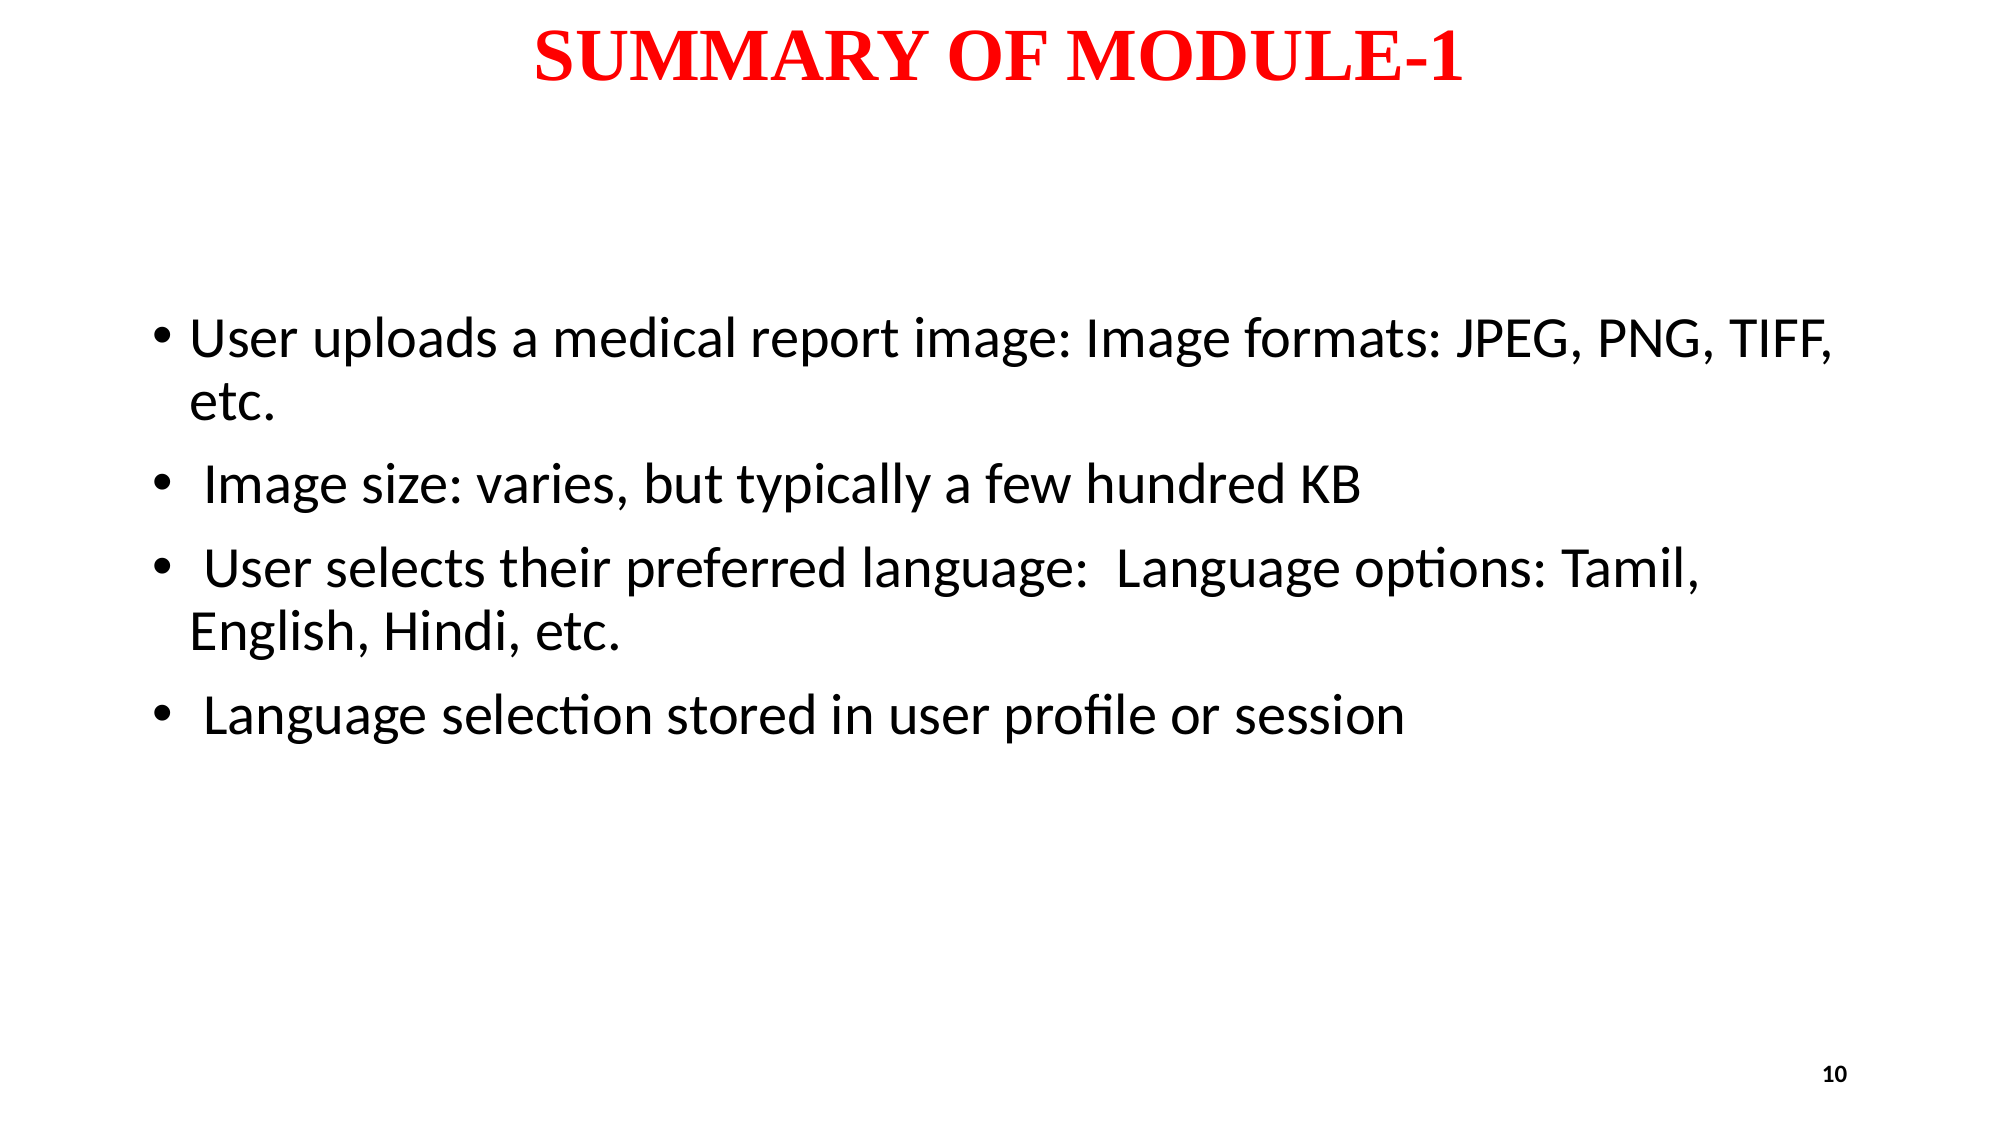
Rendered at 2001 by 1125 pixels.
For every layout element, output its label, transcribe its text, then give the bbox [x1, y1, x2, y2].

title SUMMARY OF MODULE-1 [0, 0, 2000, 112]
list User uploads a medical report image: Image formats: JPEG, PNG, TIFF, etc. Image size: varies, but typically a few hundred KB User selects their preferred language: Language options: Tamil, English, Hindi, etc. Language selection stored in user profile or session [137, 299, 1863, 1014]
slide_number 10 [1412, 1042, 1863, 1103]
